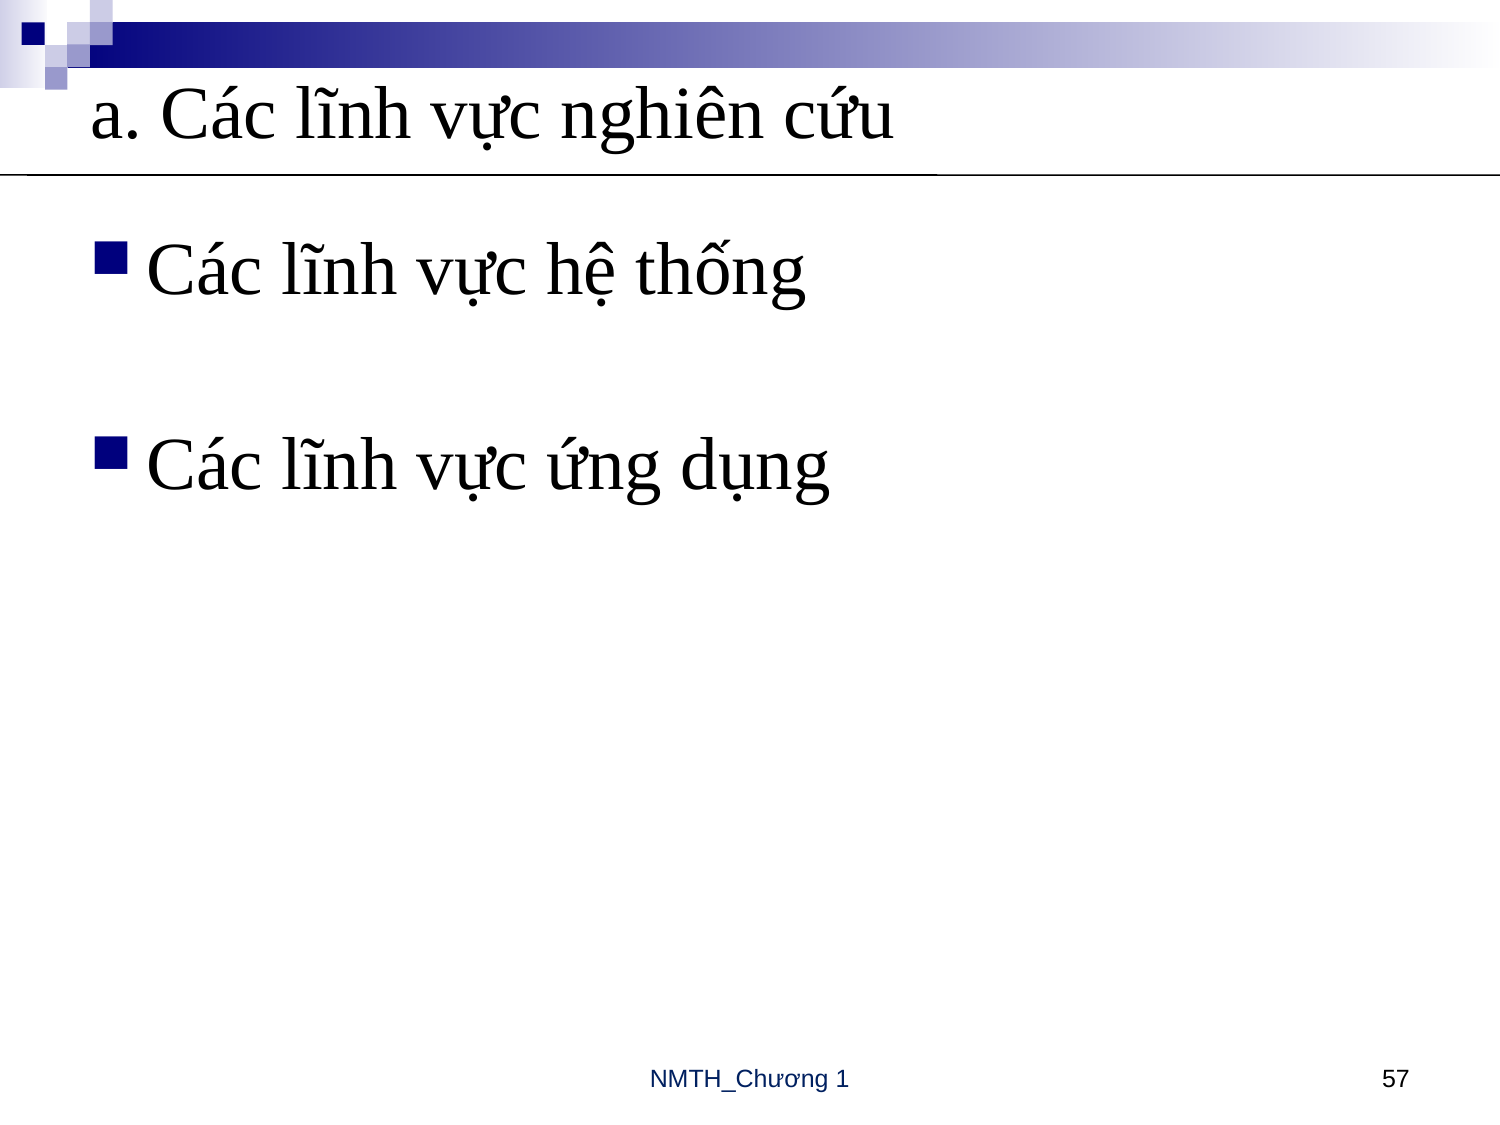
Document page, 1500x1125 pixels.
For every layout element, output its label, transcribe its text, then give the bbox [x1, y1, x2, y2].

slide_number 57 [1074, 1025, 1425, 1100]
list Các lĩnh vực hệ thống Các lĩnh vực ứng dụng [75, 212, 1425, 1075]
title a. Các lĩnh vực nghiên cứu [75, 37, 1425, 180]
footer NMTH_Chương 1 [512, 1025, 988, 1100]
